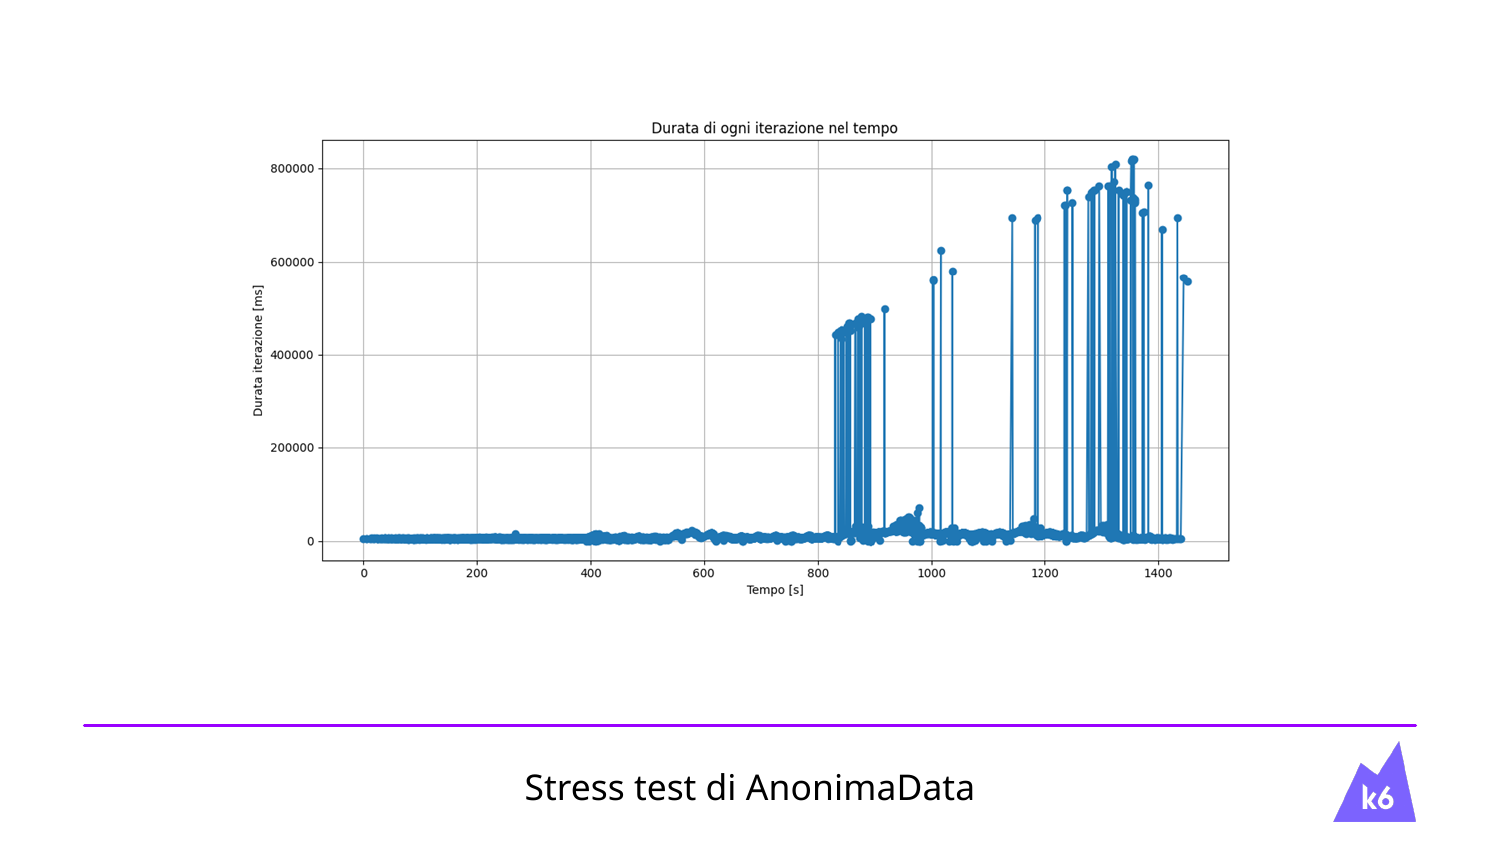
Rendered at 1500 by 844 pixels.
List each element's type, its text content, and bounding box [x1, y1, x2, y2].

picture [241, 108, 1240, 609]
picture [1333, 741, 1416, 822]
list Stress test di AnonimaData [84, 758, 1416, 844]
